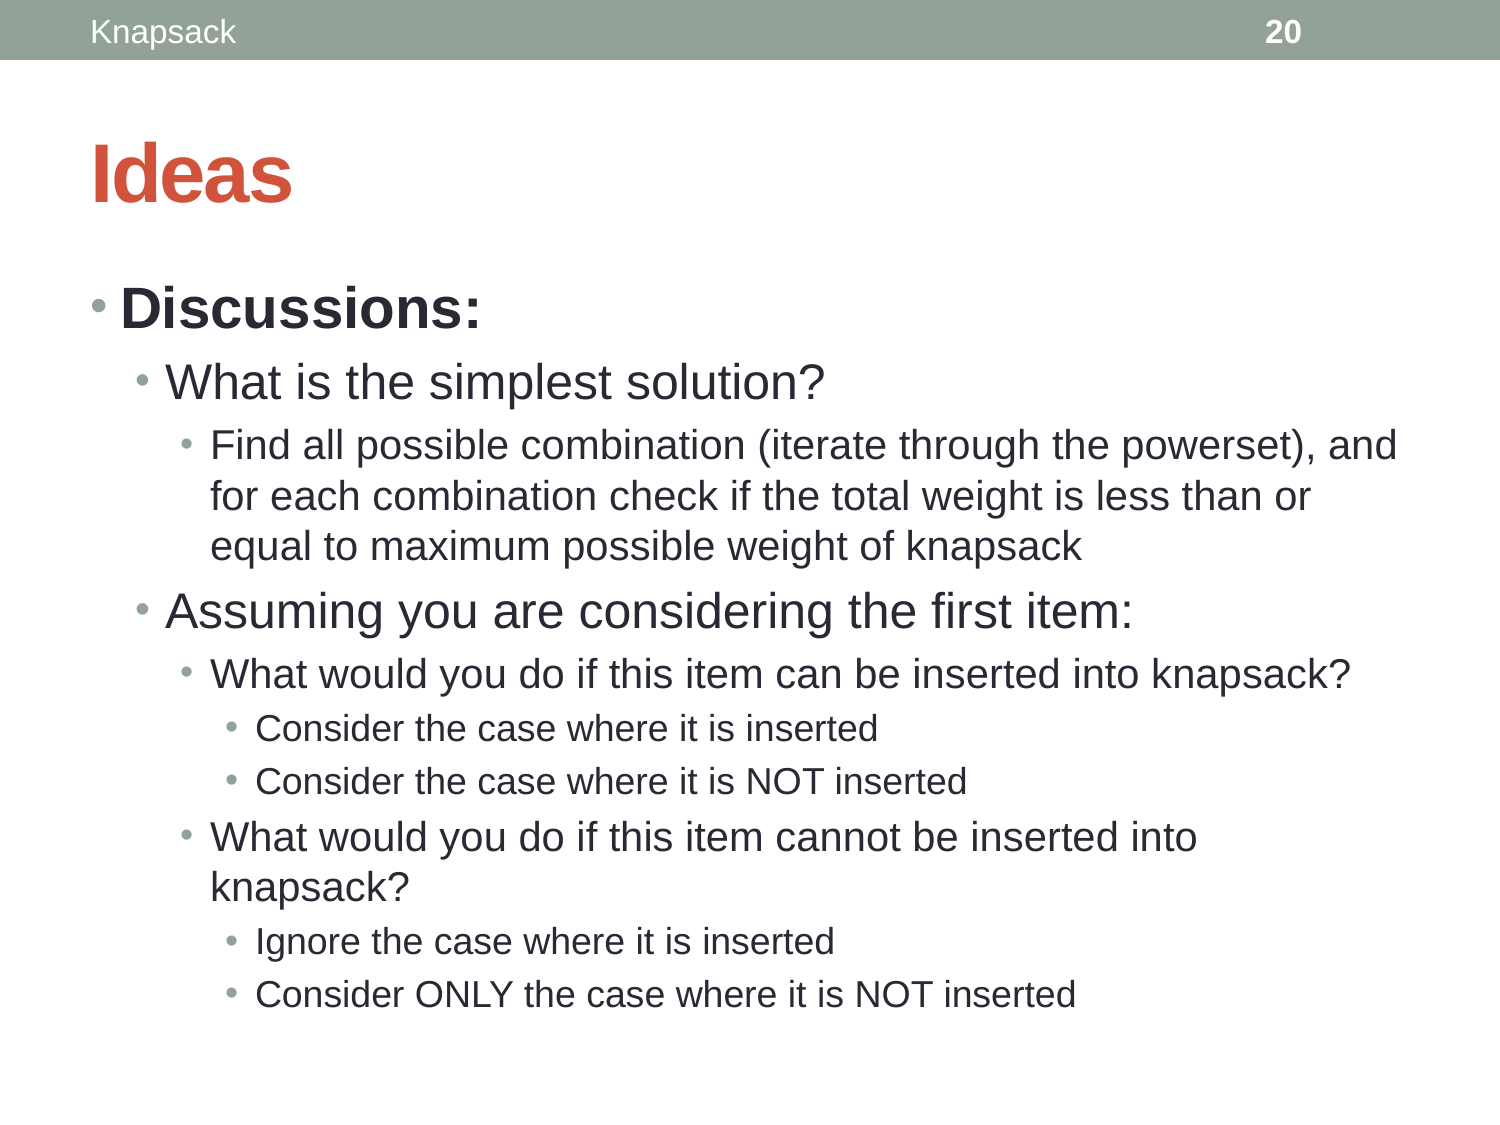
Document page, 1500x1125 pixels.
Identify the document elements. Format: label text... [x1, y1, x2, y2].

slide_number Knapsack [75, 3, 550, 57]
title Ideas [75, 87, 1425, 250]
list Discussions: What is the simplest solution? Find all possible combination (iterate through the powerset), and for each combination check if the total weight is less than or equal to maximum possible weight of knapsack Assuming you are considering the first item: What would you do if this item can be inserted into knapsack? Consider the case where it is inserted Consider the case where it is NOT inserted What would you do if this item cannot be inserted into knapsack? Ignore the case where it is inserted Consider ONLY the case where it is NOT inserted [75, 262, 1425, 1063]
slide_number 20 [1250, 3, 1425, 57]
